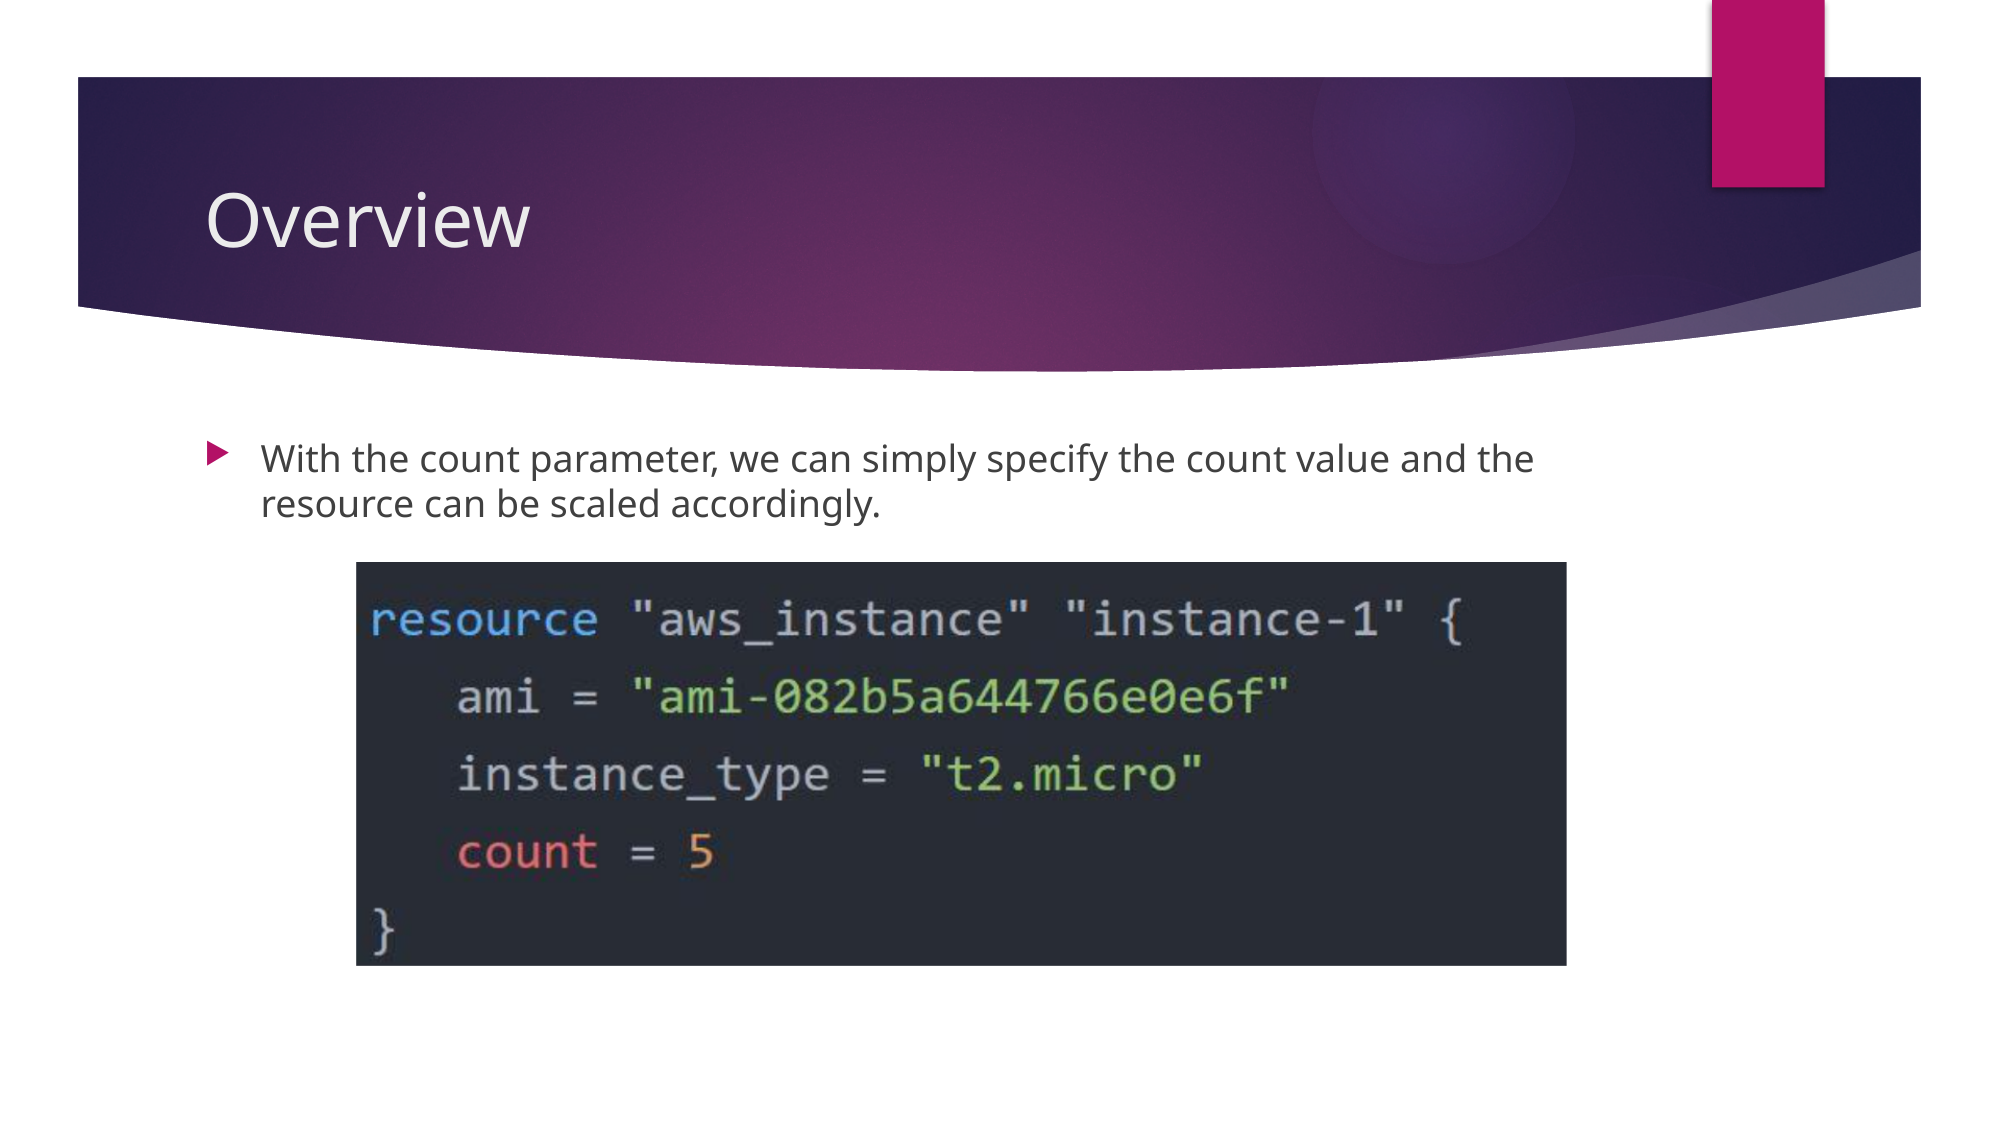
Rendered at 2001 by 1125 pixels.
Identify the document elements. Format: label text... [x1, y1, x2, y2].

picture [351, 562, 1576, 969]
title Overview [189, 159, 1627, 276]
list With the count parameter, we can simply specify the count value and the resource can be scaled accordingly. [189, 427, 1638, 988]
